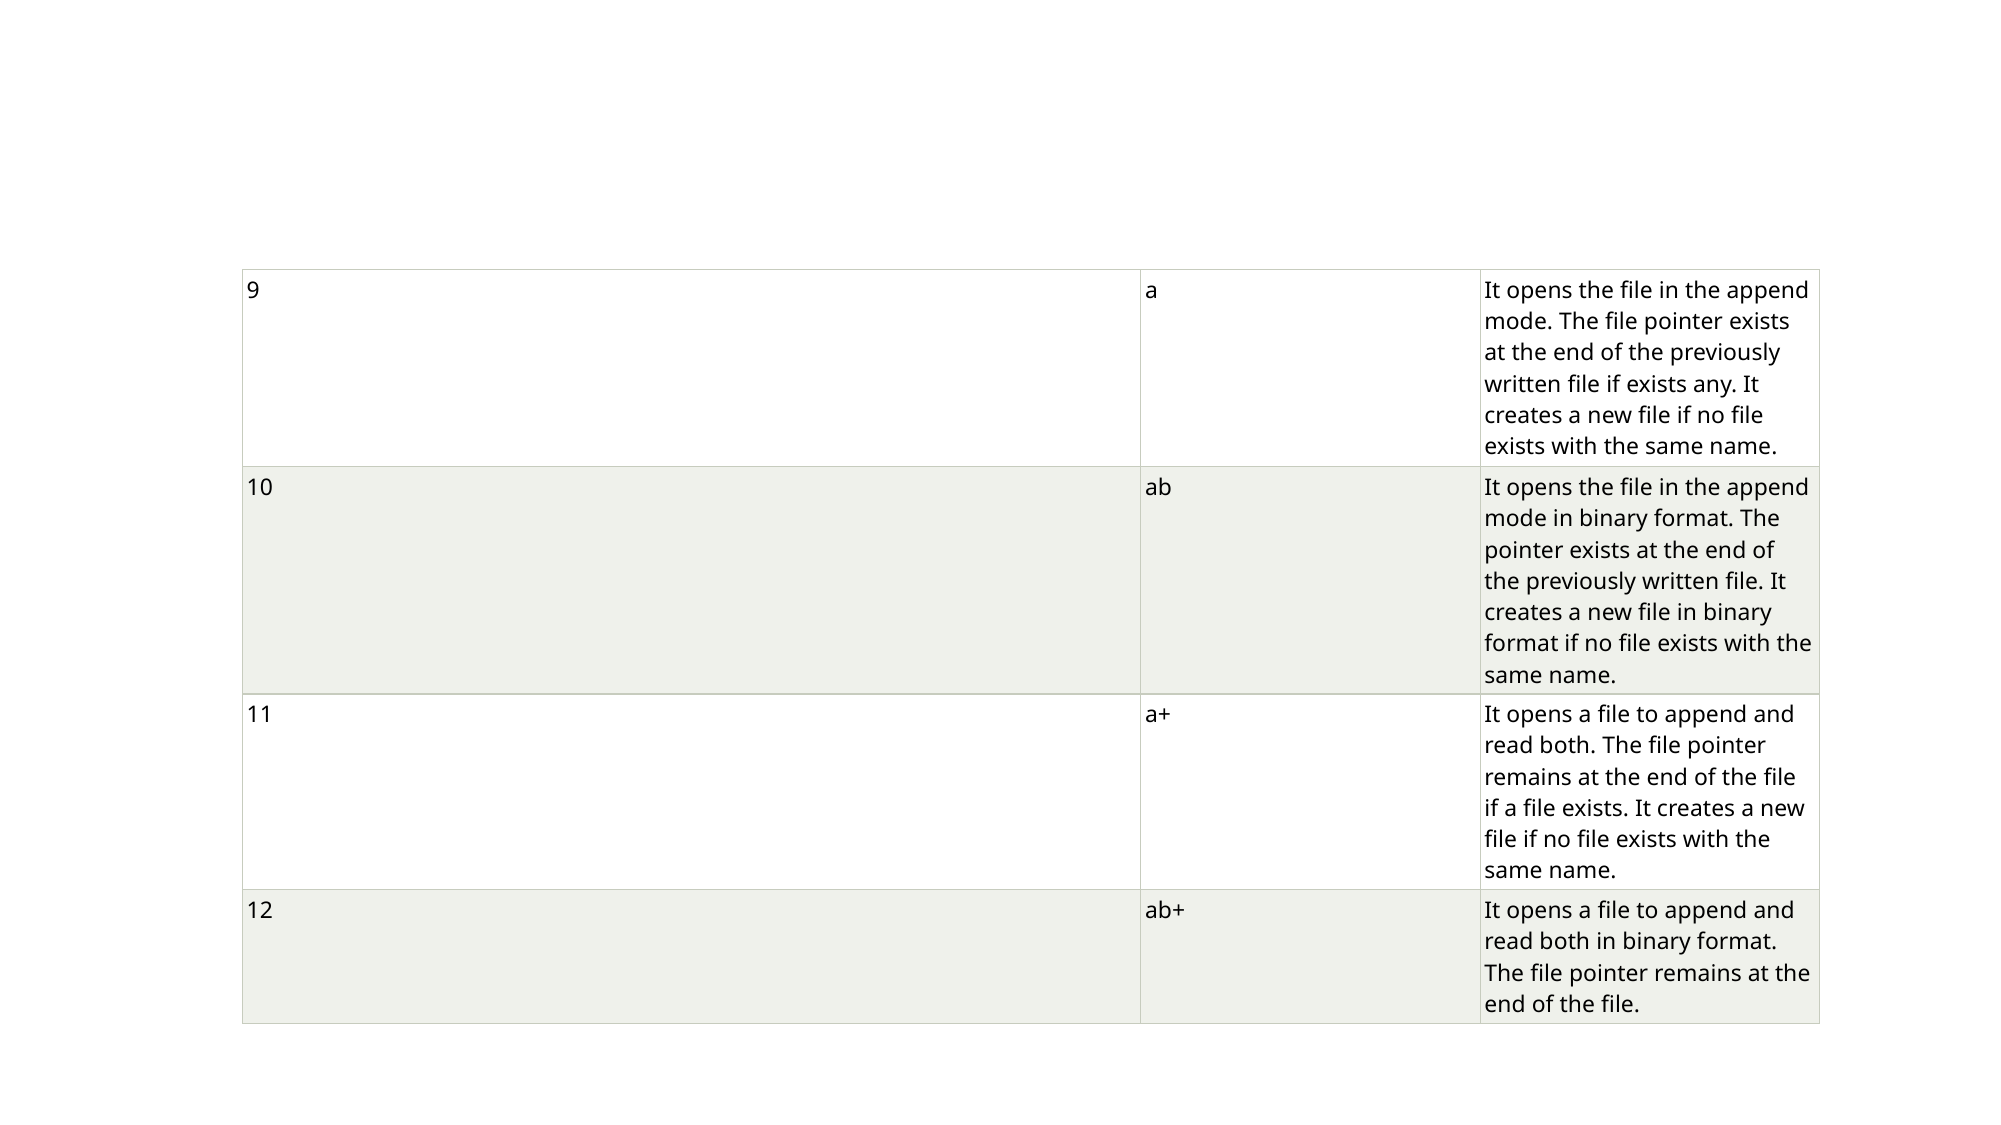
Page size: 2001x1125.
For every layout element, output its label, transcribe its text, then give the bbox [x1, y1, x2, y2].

table_cell 12 [243, 890, 1140, 1023]
table_header It opens the file in the append mode. The file pointer exists at the end of the previously written file if exists any. It creates a new file if no file exists with the same name. [1481, 270, 1819, 466]
table_cell a+ [1141, 695, 1480, 889]
table_cell ab [1141, 467, 1480, 693]
table_cell It opens a file to append and read both in binary format. The file pointer remains at the end of the file. [1481, 890, 1819, 1023]
table_cell It opens a file to append and read both. The file pointer remains at the end of the file if a file exists. It creates a new file if no file exists with the same name. [1481, 695, 1819, 889]
table_cell 10 [243, 467, 1140, 693]
table_header 9 [243, 270, 1140, 466]
table_cell ab+ [1141, 890, 1480, 1023]
table_header a [1141, 270, 1480, 466]
table_cell 11 [243, 695, 1140, 889]
table_cell It opens the file in the append mode in binary format. The pointer exists at the end of the previously written file. It creates a new file in binary format if no file exists with the same name. [1481, 467, 1819, 693]
